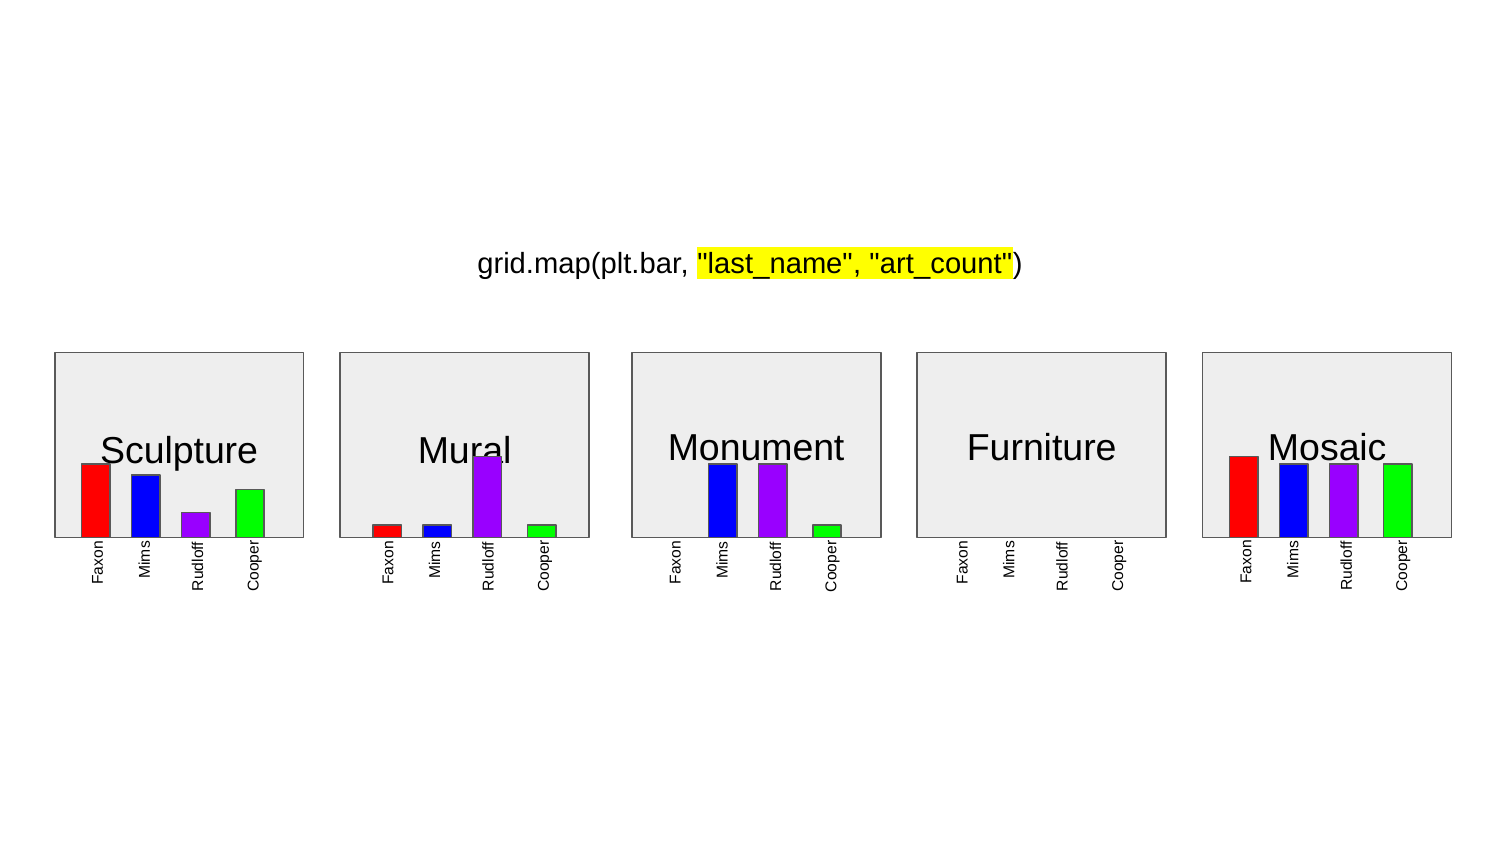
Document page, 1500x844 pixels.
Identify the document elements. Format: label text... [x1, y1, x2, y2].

text_box [708, 463, 738, 538]
text_box Cooper [1089, 516, 1129, 607]
text_box [1383, 463, 1413, 516]
text_box Sculpture [54, 352, 304, 538]
text_box Cooper [515, 516, 554, 607]
text_box Mims [980, 512, 1020, 594]
text_box [1329, 463, 1358, 538]
text_box Mims [694, 512, 733, 594]
text_box Mims [116, 512, 155, 594]
text_box [1279, 463, 1308, 538]
text_box Rudloff [747, 525, 786, 607]
text_box [758, 463, 787, 538]
text_box Rudloff [1034, 525, 1073, 607]
text_box Mosaic [1202, 352, 1452, 538]
text_box Mims [406, 512, 446, 594]
text_box Rudloff [1318, 524, 1357, 606]
text_box [446, 525, 452, 538]
text_box Furniture [917, 352, 1167, 538]
text_box Faxon [359, 518, 399, 600]
text_box Mims [1264, 512, 1304, 594]
text_box Cooper [802, 517, 842, 608]
text_box [1229, 456, 1258, 538]
text_box [131, 474, 160, 538]
text_box grid.map(plt.bar, "last_name", "art_count") [0, 229, 1500, 292]
text_box Rudloff [169, 525, 209, 607]
text_box [473, 456, 502, 538]
text_box [81, 463, 110, 538]
text_box Faxon [647, 518, 686, 600]
text_box Faxon [1218, 518, 1257, 599]
text_box Cooper [1373, 516, 1413, 607]
text_box [235, 489, 265, 538]
text_box Faxon [934, 518, 973, 600]
text_box [181, 512, 210, 538]
text_box Mural [340, 352, 590, 538]
text_box Cooper [225, 516, 264, 607]
text_box Monument [631, 352, 881, 538]
text_box Faxon [69, 518, 108, 600]
text_box Rudloff [460, 525, 499, 607]
